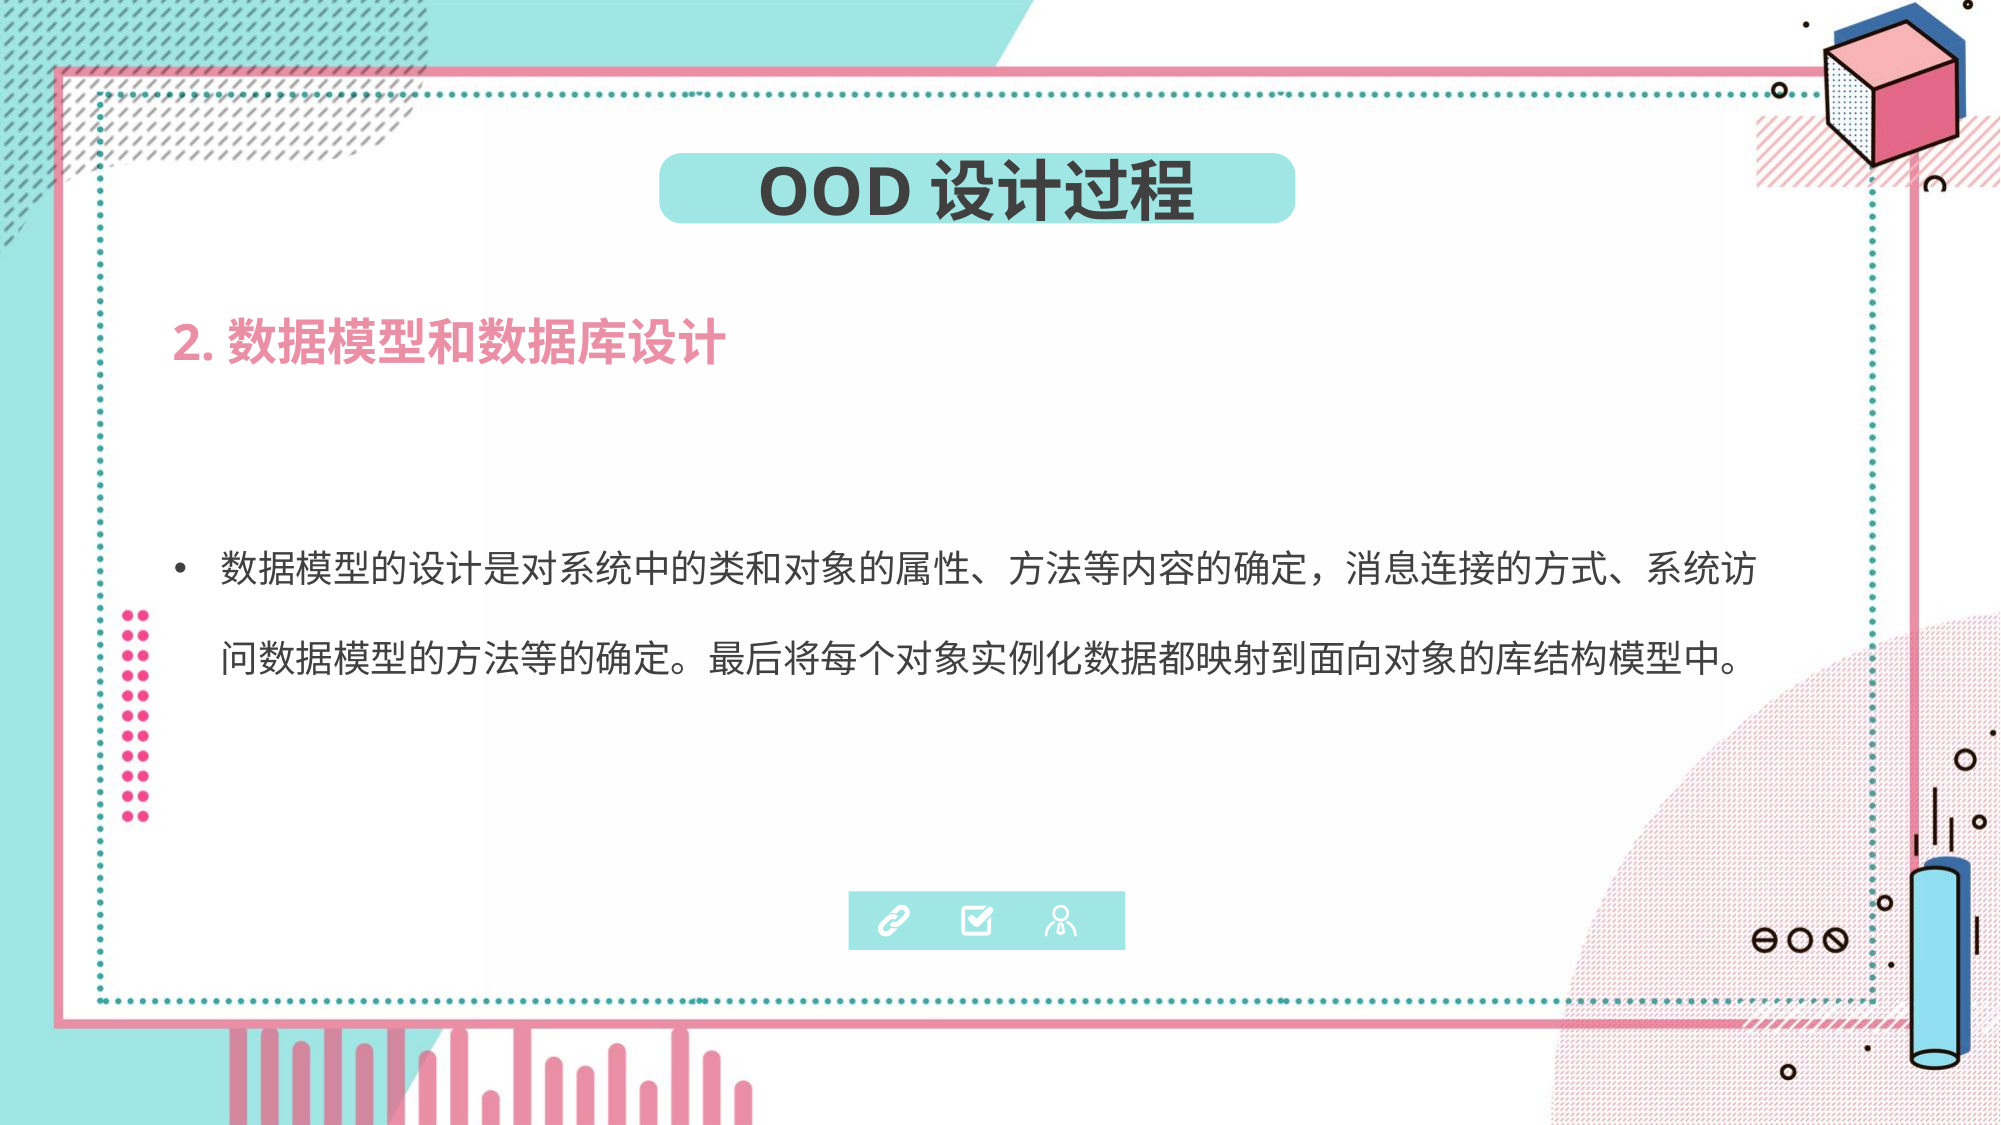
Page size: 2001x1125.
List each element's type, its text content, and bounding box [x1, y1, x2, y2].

picture [0, 0, 2001, 1125]
text_box 数据模型的设计是对系统中的类和对象的属性、方法等内容的确定，消息连接的方式、系统访问数据模型的方法等的确定。最后将每个对象实例化数据都映射到面向对象的库结构模型中。 [159, 492, 1796, 687]
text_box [848, 891, 1126, 950]
text_box 2.数据模型和数据库设计 [157, 302, 742, 378]
text_box OOD设计过程 [658, 152, 1297, 225]
